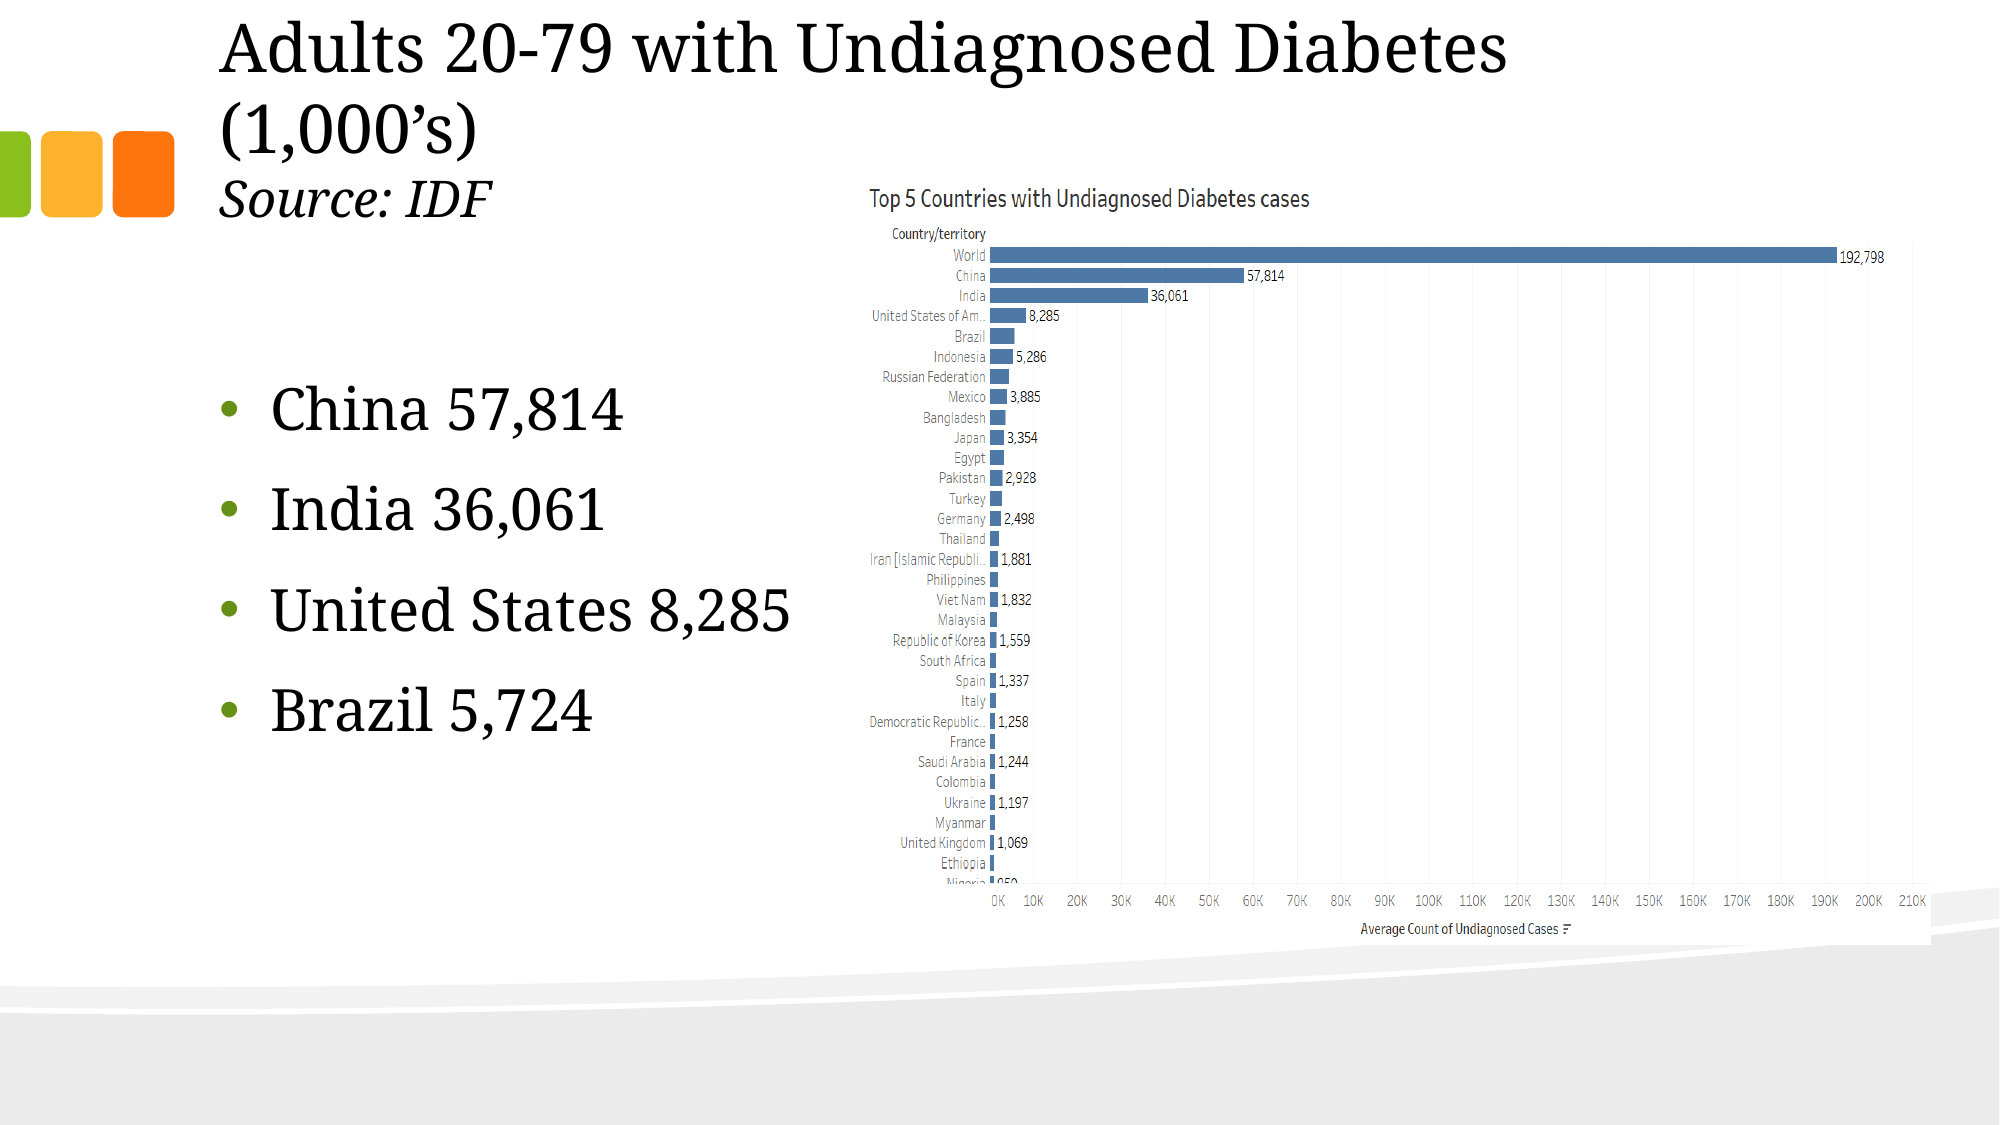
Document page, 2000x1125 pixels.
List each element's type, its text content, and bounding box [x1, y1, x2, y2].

list China 57,814 India 36,061 United States 8,285 Brazil 5,724 [199, 262, 1800, 1013]
title Adults 20-79 with Undiagnosed Diabetes (1,000’s) Source: IDF [199, 24, 1800, 238]
picture [862, 180, 1931, 945]
